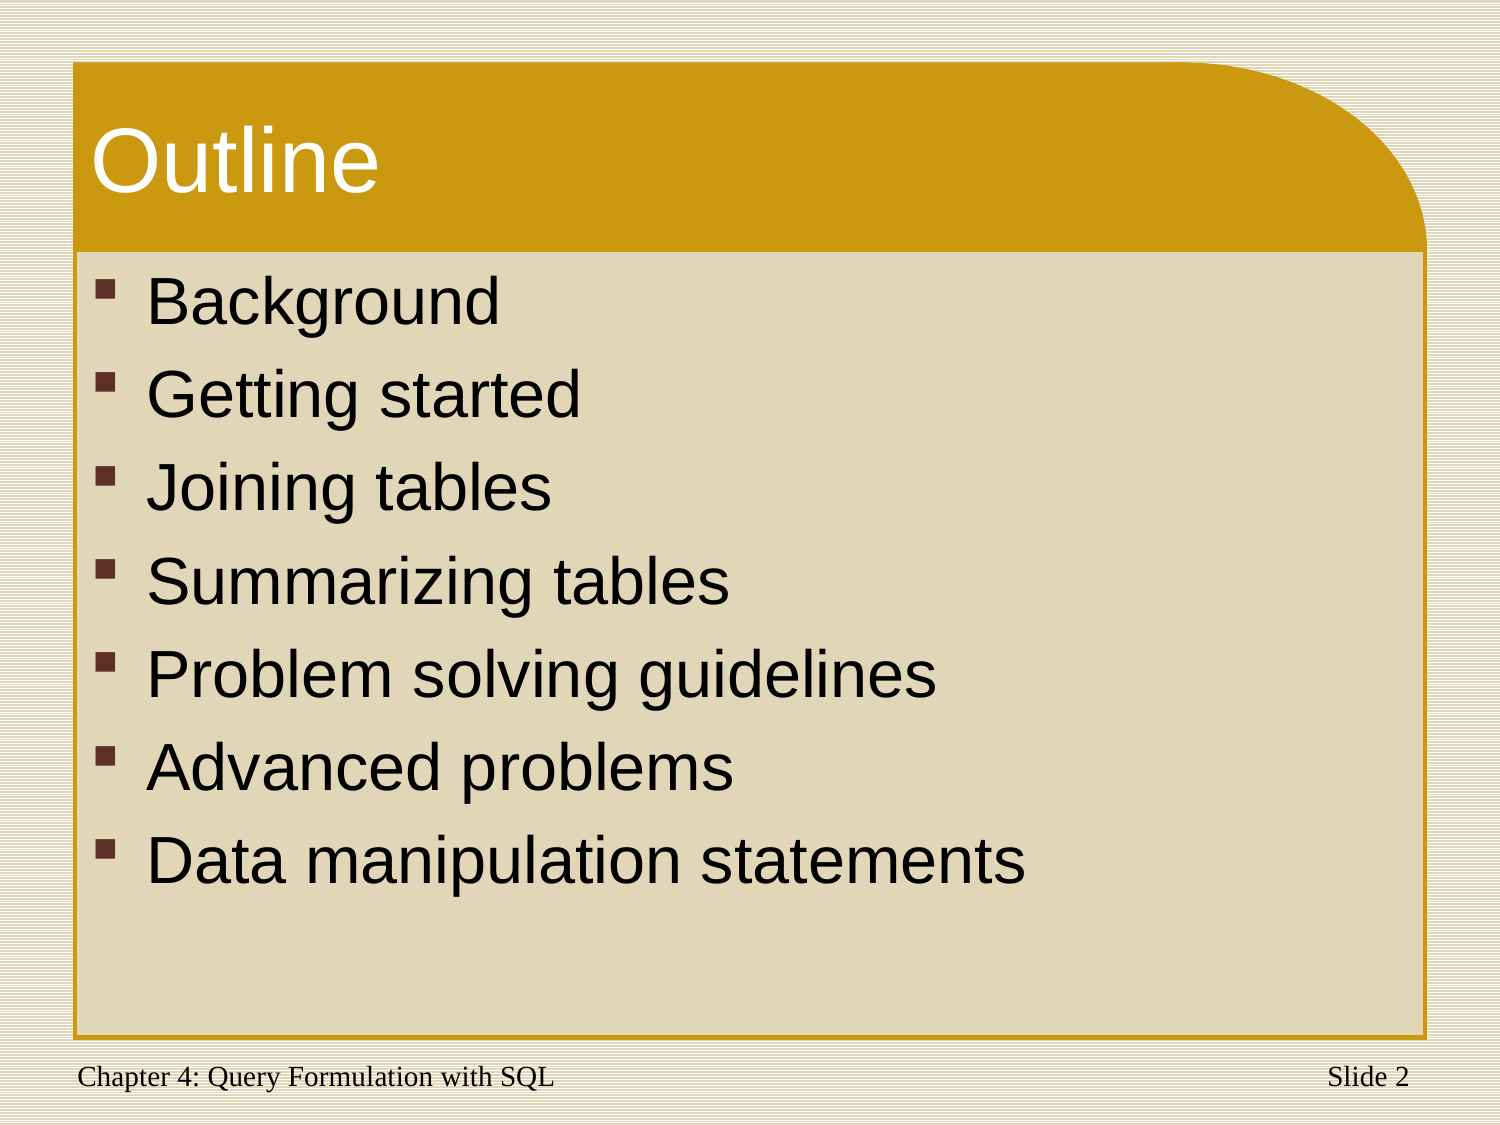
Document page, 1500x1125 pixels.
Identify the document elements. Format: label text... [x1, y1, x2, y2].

list Background Getting started Joining tables Summarizing tables Problem solving guidelines Advanced problems Data manipulation statements [73, 248, 1427, 1040]
title Outline [75, 62, 1388, 248]
